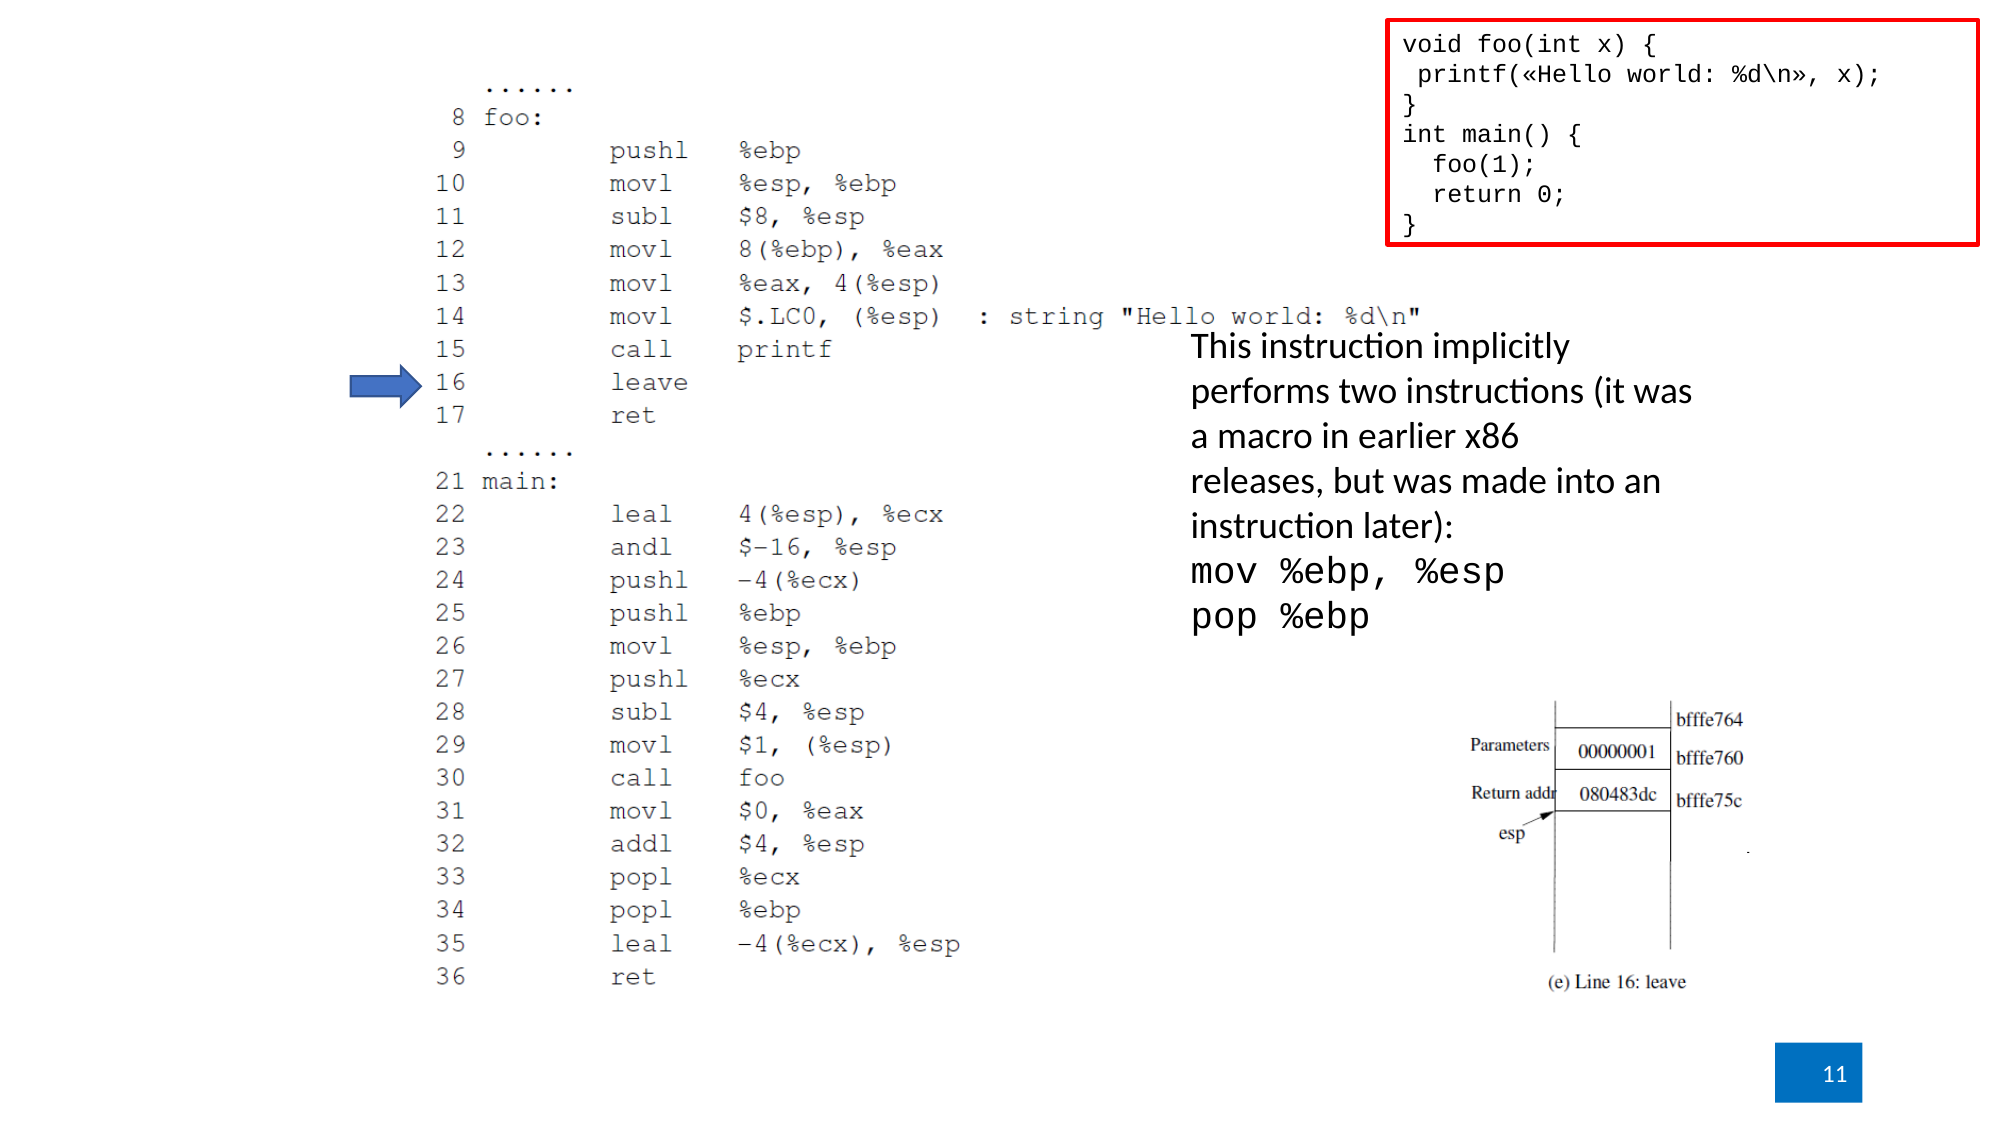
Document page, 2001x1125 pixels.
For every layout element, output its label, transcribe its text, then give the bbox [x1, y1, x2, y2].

slide_number 11 [1775, 1042, 1863, 1103]
text_box void foo(int x) { printf(«Hello world: %d\n», x); } int main() { foo(1); return 0; } [1387, 20, 1979, 245]
picture [420, 73, 1790, 1015]
text_box This instruction implicitly performs two instructions (it was a macro in earlier x86 releases, but was made into an instruction later): mov %ebp, %esp pop %ebp [1467, 313, 1731, 644]
text_box [349, 363, 420, 409]
